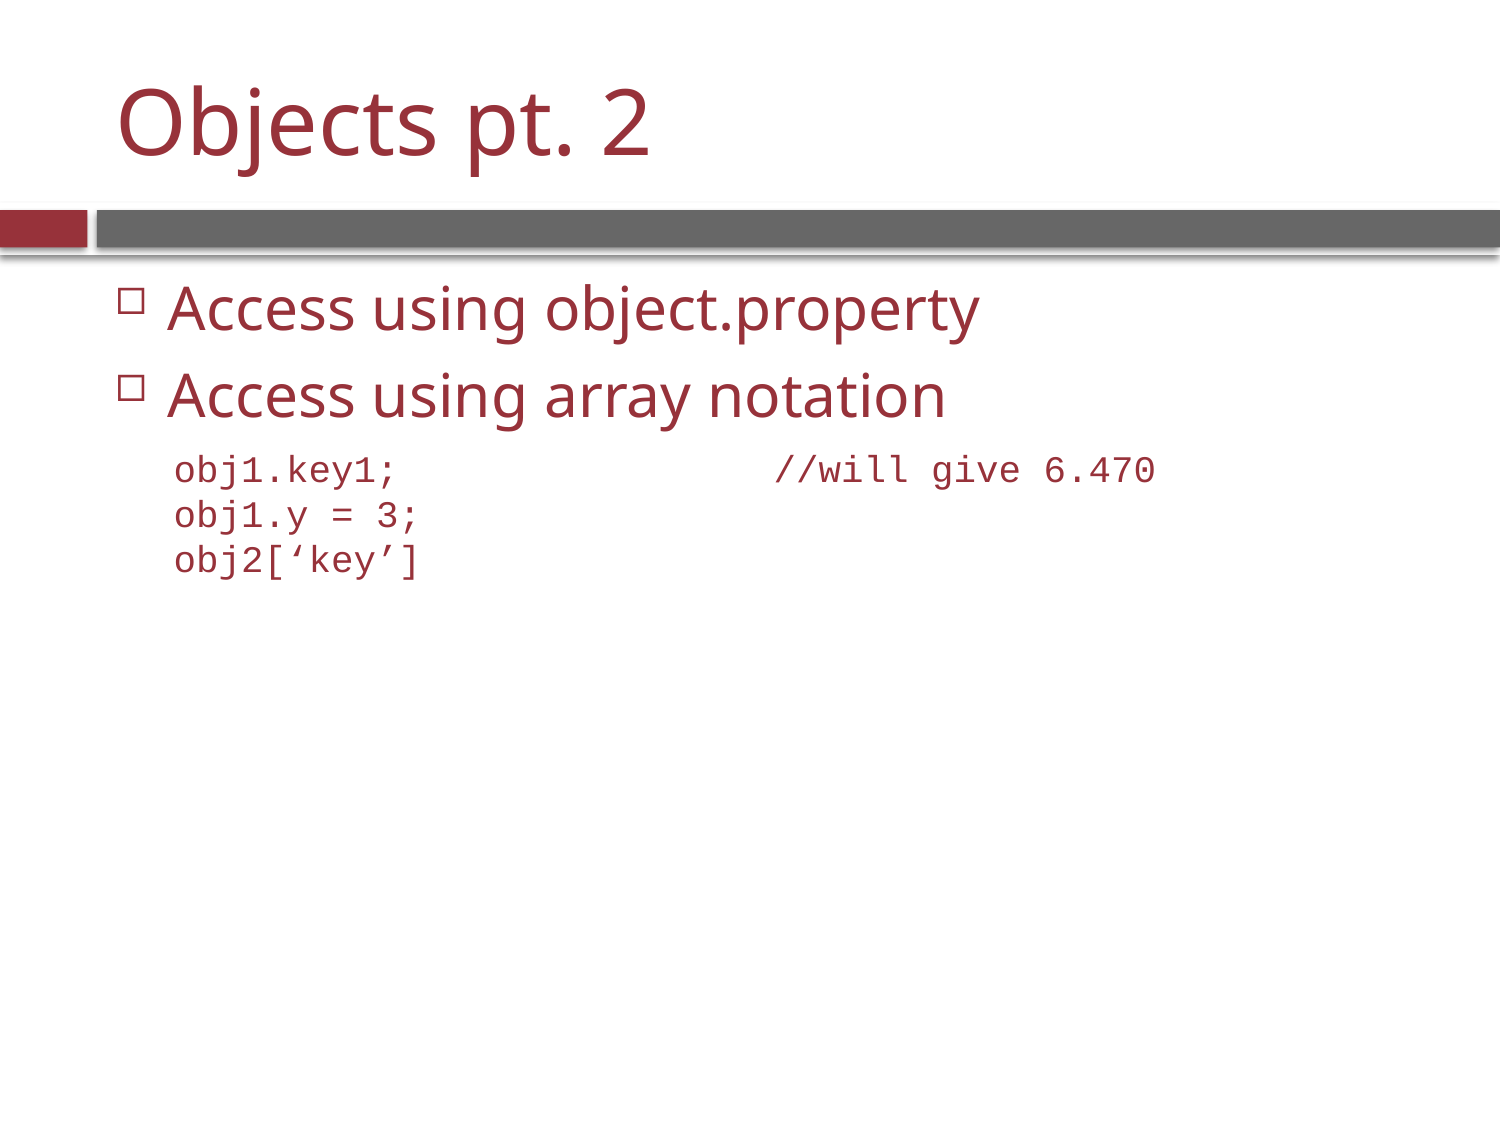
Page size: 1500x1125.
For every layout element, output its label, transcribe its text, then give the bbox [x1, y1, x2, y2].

list Access using object.property Access using array notation [100, 262, 1438, 1000]
text_box obj1.key1; //will give 6.470 obj1.y = 3; obj2[‘key’] [159, 437, 1372, 588]
title Objects pt. 2 [100, 37, 1438, 200]
